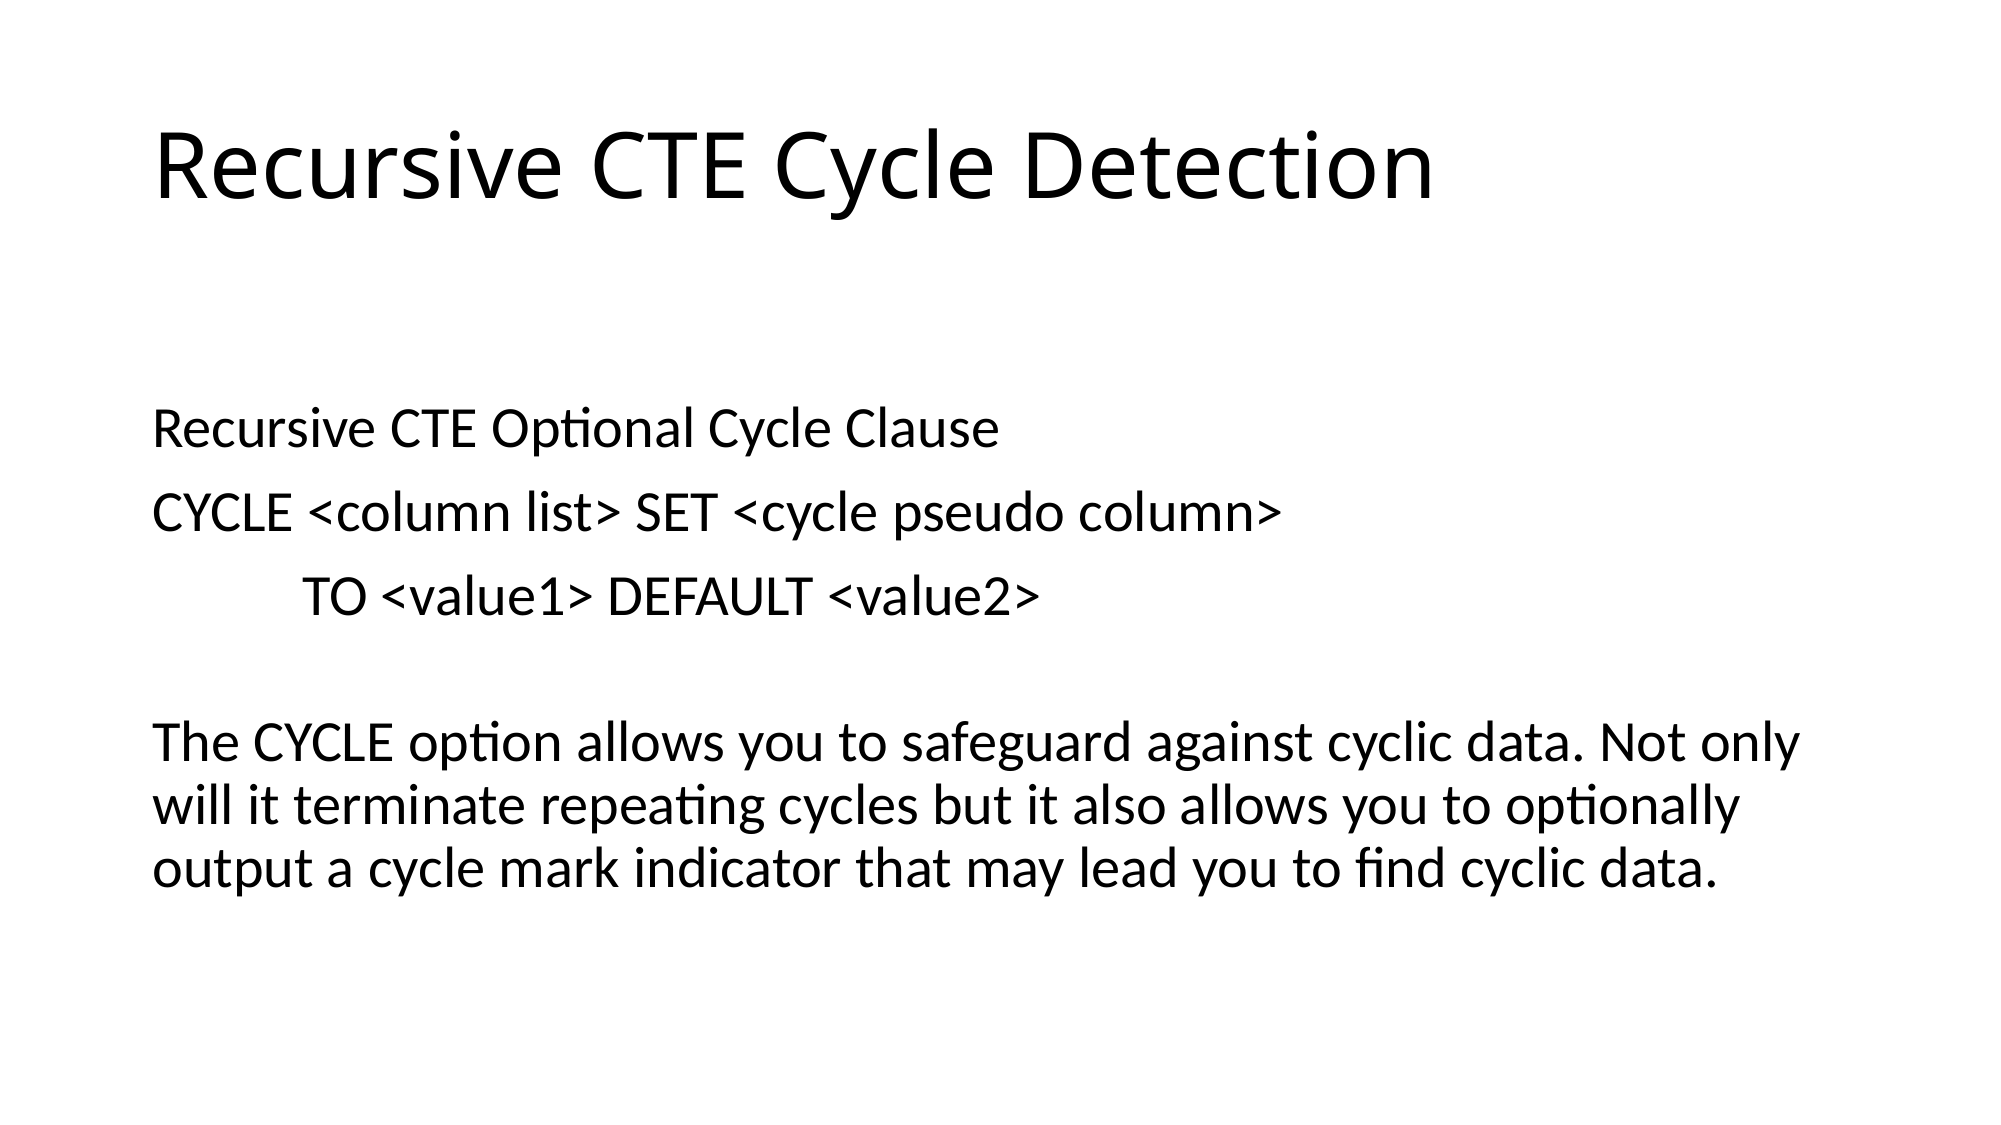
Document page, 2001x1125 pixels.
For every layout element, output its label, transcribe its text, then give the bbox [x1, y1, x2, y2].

list Recursive CTE Optional Cycle Clause CYCLE <column list> SET <cycle pseudo column> TO <value1> DEFAULT <value2> The CYCLE option allows you to safeguard against cyclic data. Not only will it terminate repeating cycles but it also allows you to optionally output a cycle mark indicator that may lead you to find cyclic data. [137, 299, 1863, 1014]
title Recursive CTE Cycle Detection [137, 59, 1863, 278]
